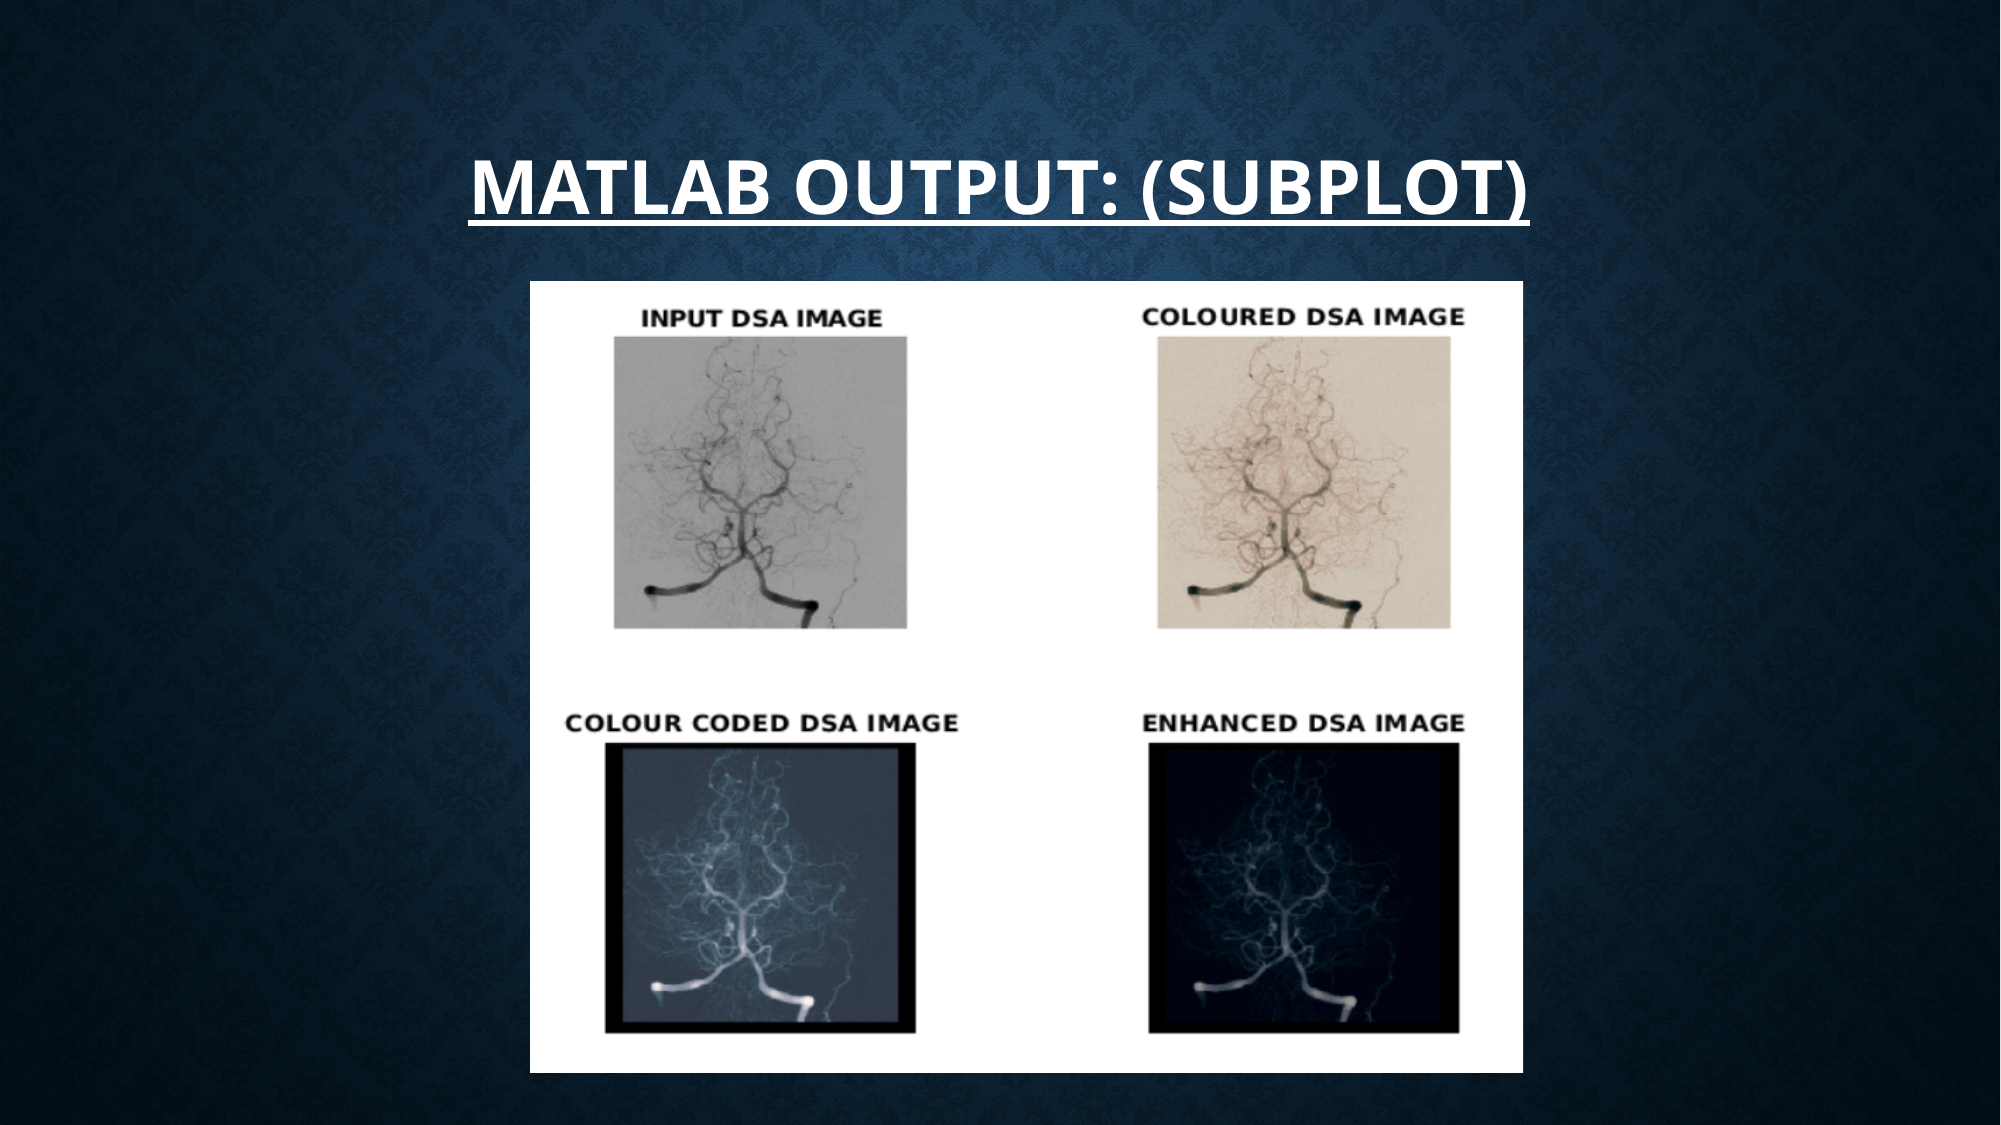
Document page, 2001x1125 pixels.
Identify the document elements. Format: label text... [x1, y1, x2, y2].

picture [529, 280, 1524, 1074]
title MATLAB OUTPUT: (SUBPLOT) [149, 99, 1849, 281]
